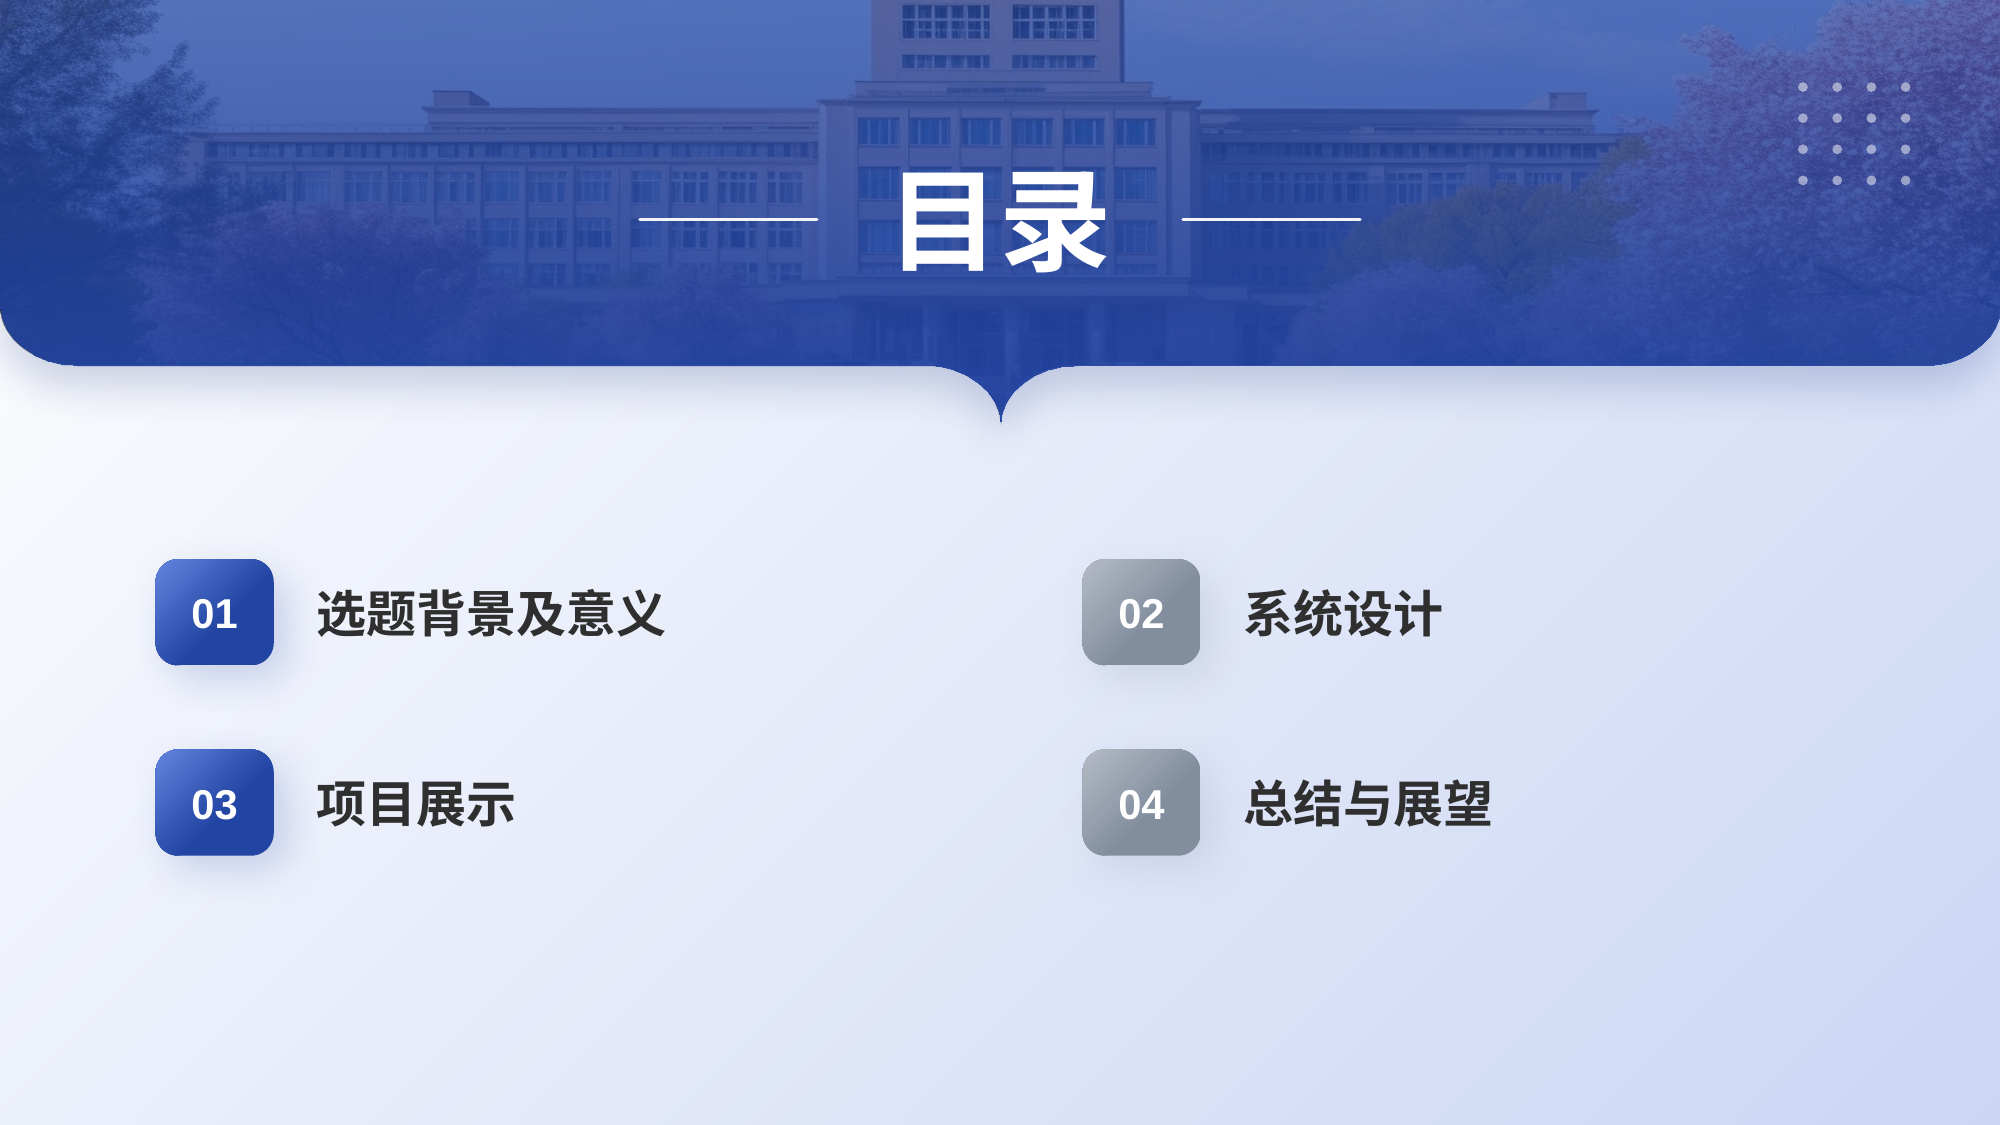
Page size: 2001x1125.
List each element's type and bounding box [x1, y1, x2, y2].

text_box [0, 0, 2000, 877]
